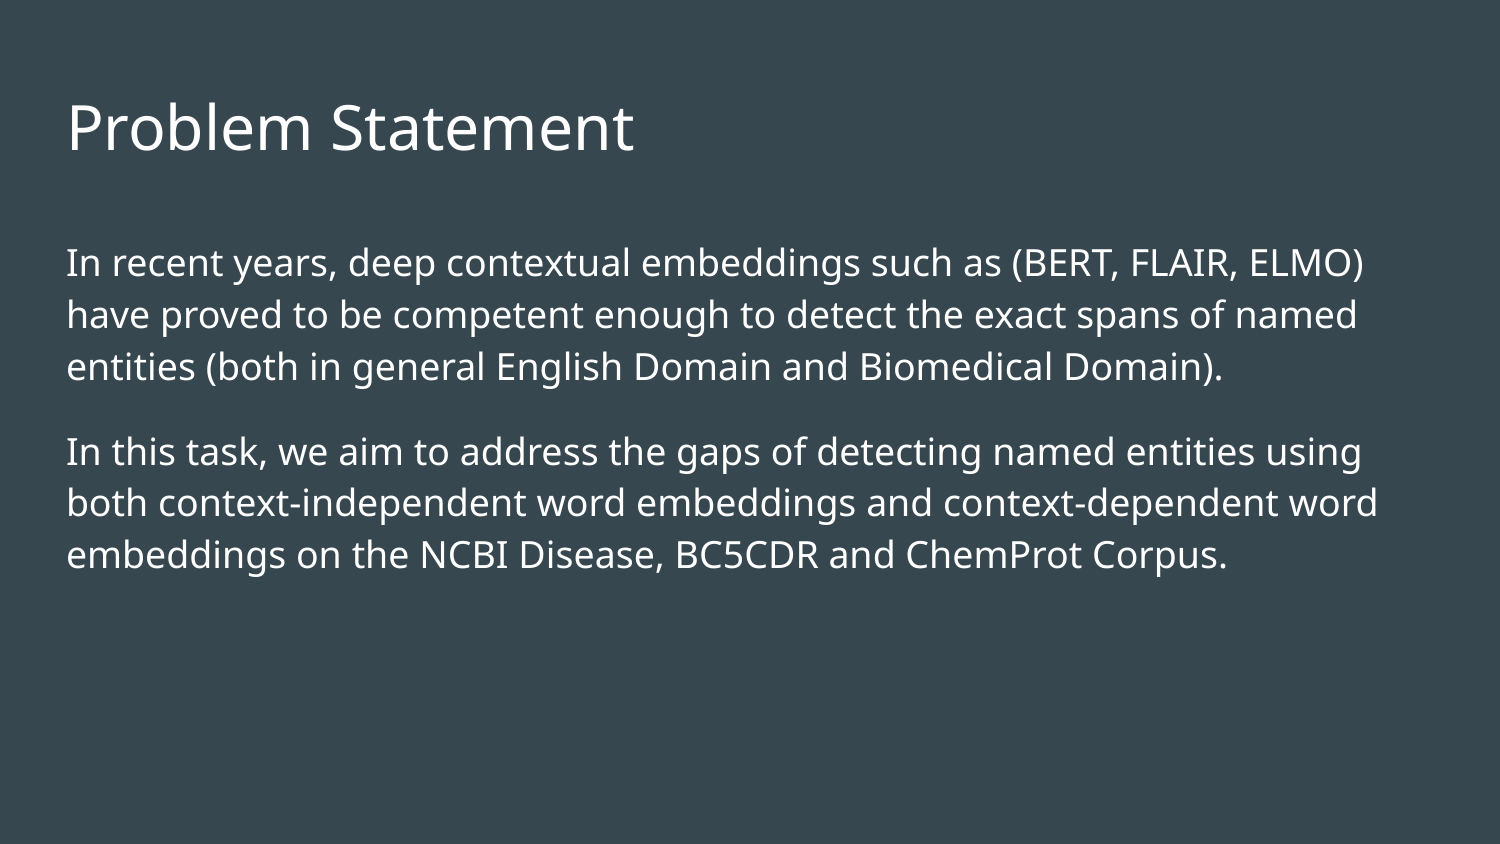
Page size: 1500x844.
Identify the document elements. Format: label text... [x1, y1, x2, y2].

list In recent years, deep contextual embeddings such as (BERT, FLAIR, ELMO) have proved to be competent enough to detect the exact spans of named entities (both in general English Domain and Biomedical Domain). In this task, we aim to address the gaps of detecting named entities using both context-independent word embeddings and context-dependent word embeddings on the NCBI Disease, BC5CDR and ChemProt Corpus. [51, 217, 1449, 778]
title Problem Statement [51, 72, 1449, 167]
